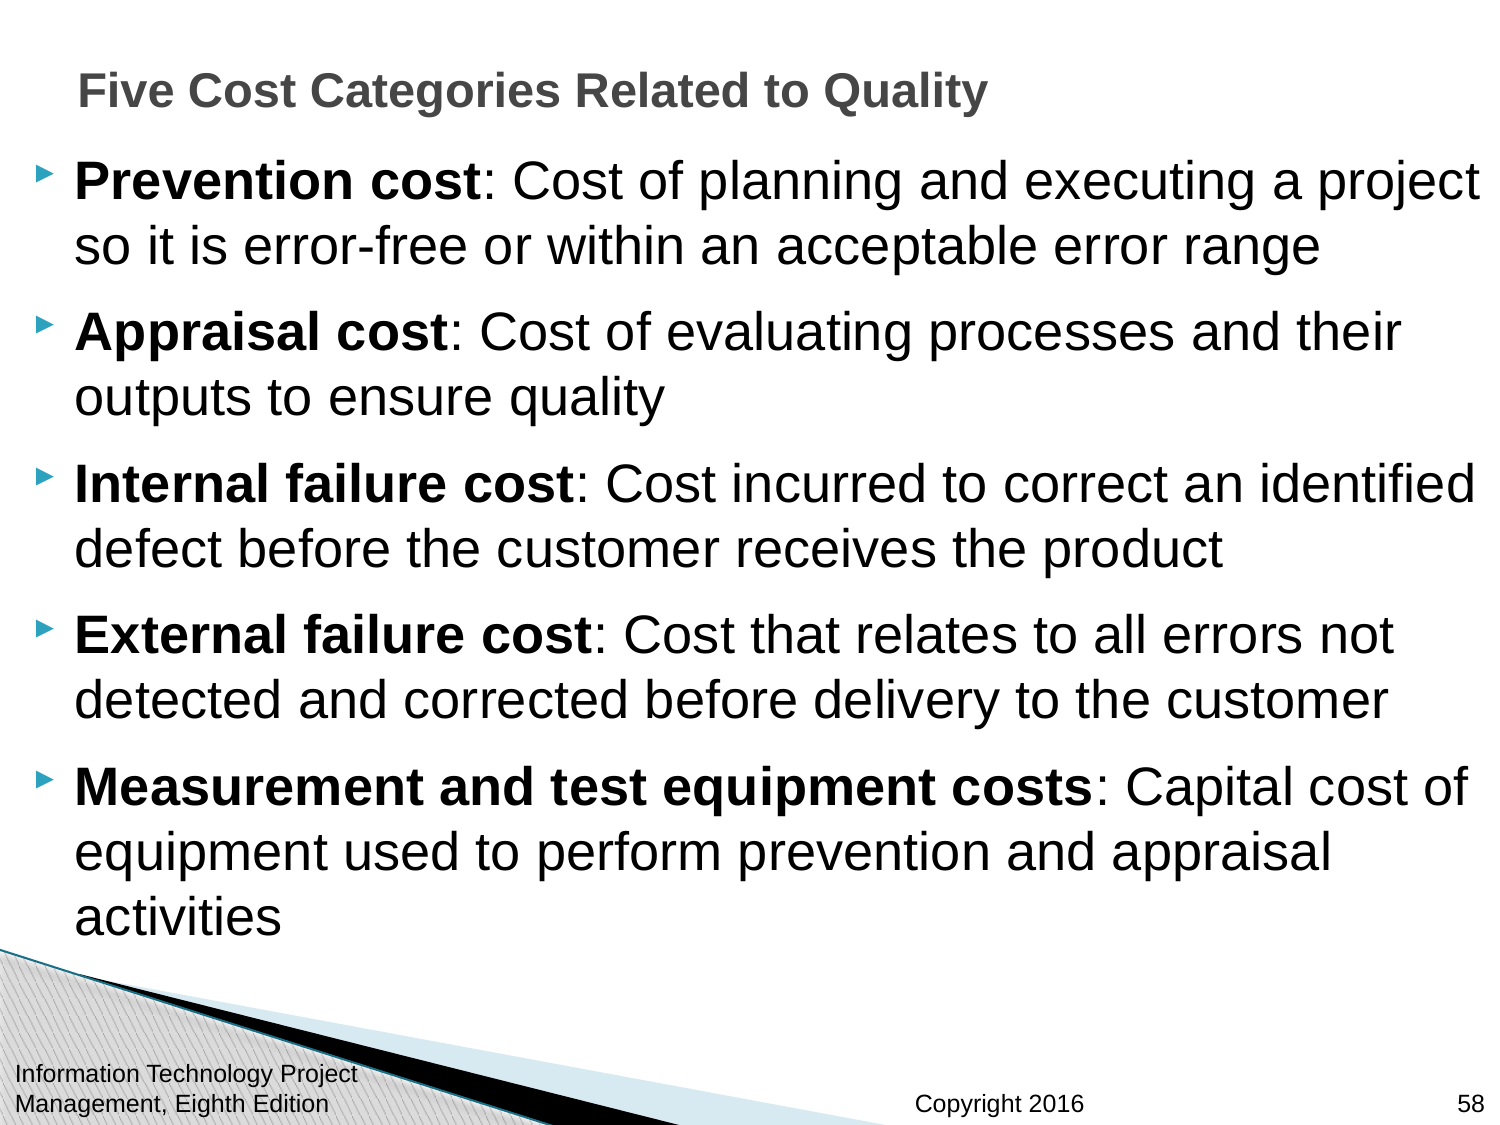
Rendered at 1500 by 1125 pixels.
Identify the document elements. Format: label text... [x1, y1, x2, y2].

list Prevention cost: Cost of planning and executing a project so it is error-free or within an acceptable error range Appraisal cost: Cost of evaluating processes and their outputs to ensure quality Internal failure cost: Cost incurred to correct an identified defect before the customer receives the product External failure cost: Cost that relates to all errors not detected and corrected before delivery to the customer Measurement and test equipment costs: Capital cost of equipment used to perform prevention and appraisal activities [0, 137, 1500, 988]
slide_number 58 [1408, 1065, 1500, 1125]
footer Information Technology Project Management, Eighth Edition [0, 1065, 425, 1125]
title Five Cost Categories Related to Quality [62, 50, 1438, 125]
